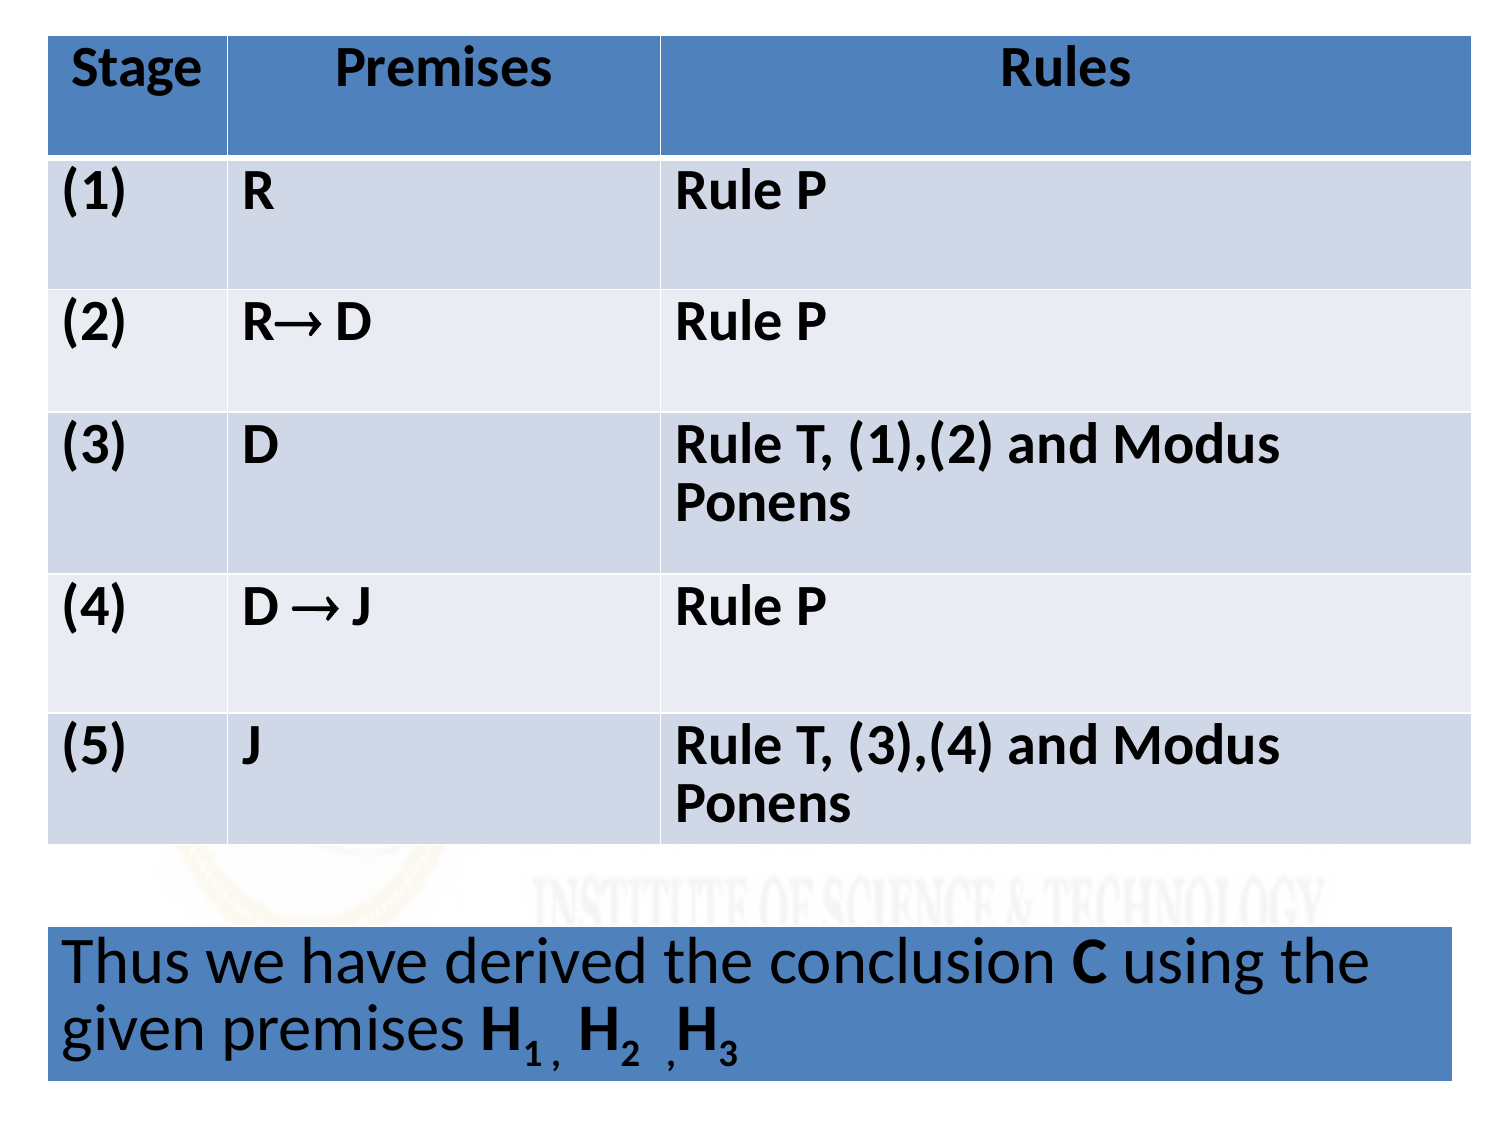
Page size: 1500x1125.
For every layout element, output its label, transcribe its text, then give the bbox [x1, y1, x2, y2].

table_cell D  J [228, 575, 660, 712]
table_cell Rule T, (1),(2) and Modus Ponens [661, 413, 1471, 573]
table_cell (2) [48, 290, 227, 411]
table_cell (3) [48, 413, 227, 573]
table_header Stage [48, 36, 227, 155]
table_header Rules [661, 36, 1471, 155]
table_cell Rule T, (3),(4) and Modus Ponens [661, 714, 1471, 844]
table_header Thus we have derived the conclusion C using the given premises H1 , H2 ,H3 [48, 927, 1452, 1081]
table_cell Rule P [661, 290, 1471, 411]
table_cell J [228, 714, 660, 844]
table_cell Rule P [661, 161, 1471, 289]
table_cell R D [228, 290, 660, 411]
table_header Premises [228, 36, 660, 155]
table_cell (5) [48, 714, 227, 844]
table_cell Rule P [661, 575, 1471, 712]
table_cell D [228, 413, 660, 573]
table_cell (4) [48, 575, 227, 712]
table_cell R [228, 161, 660, 289]
table_cell (1) [48, 161, 227, 289]
